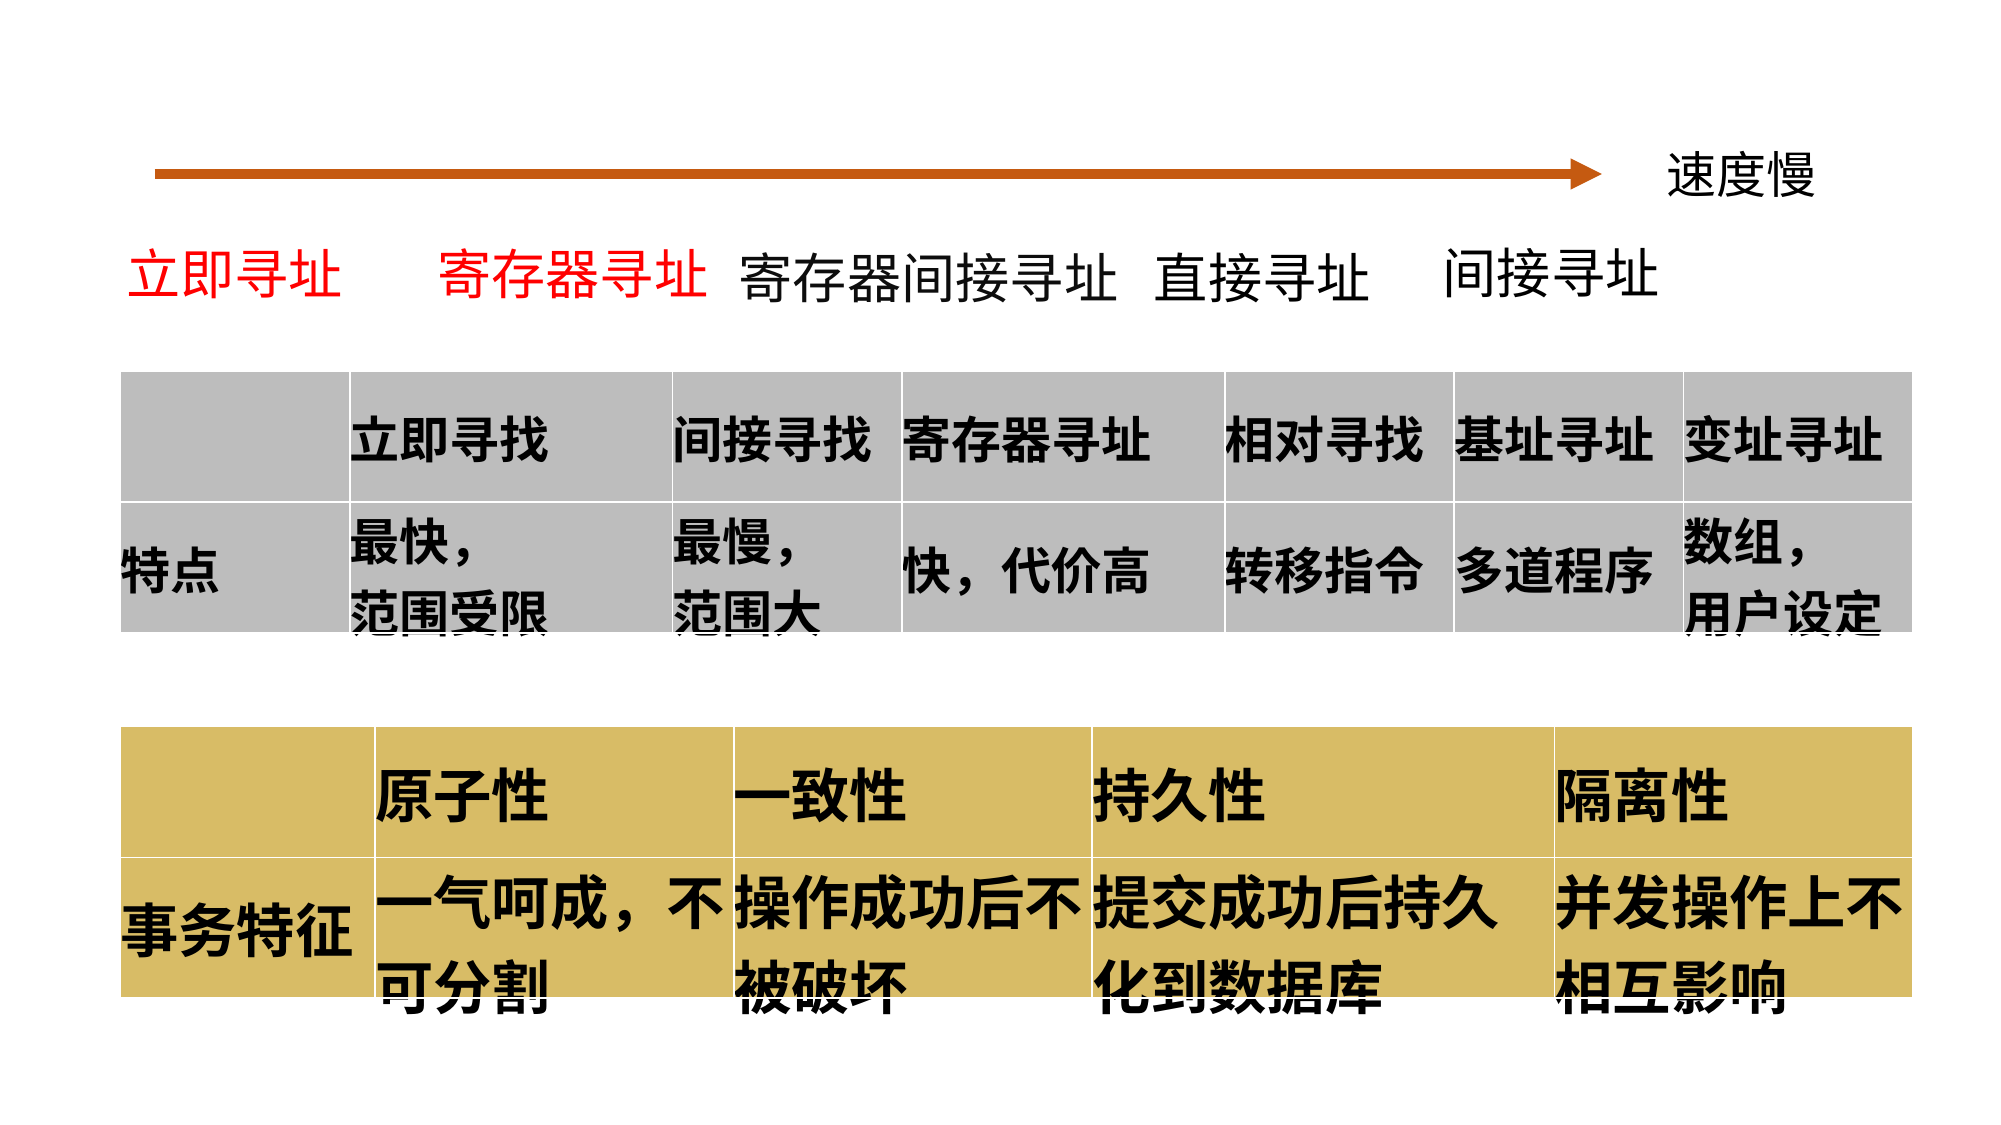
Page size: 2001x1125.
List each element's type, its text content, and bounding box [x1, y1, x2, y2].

table_cell 最慢， 范围大 [673, 503, 901, 632]
table_header 寄存器寻址 [903, 372, 1224, 501]
table_cell 转移指令 [1226, 503, 1453, 632]
table_header [121, 727, 374, 857]
text_box 间接寻址 [1428, 231, 1675, 312]
table_header 隔离性 [1555, 727, 1912, 857]
table_cell 一气呵成，不可分割 [376, 858, 733, 997]
table_header 变址寻址 [1684, 372, 1912, 501]
text_box 寄存器间接寻址 [724, 237, 1134, 317]
table_header 基址寻址 [1455, 372, 1683, 501]
table_cell 最快， 范围受限 [351, 503, 672, 632]
text_box 立即寻址 [111, 233, 359, 314]
table_header 持久性 [1093, 727, 1554, 857]
table_cell 事务特征 [121, 858, 374, 997]
text_box 速度慢 [1651, 136, 1831, 211]
table_cell 操作成功后不被破坏 [735, 858, 1091, 997]
table_header [121, 372, 349, 501]
table_header 立即寻找 [351, 372, 672, 501]
table_cell 数组， 用户设定 [1684, 503, 1912, 632]
table_cell 快，代价高 [903, 503, 1224, 632]
table_cell 多道程序 [1455, 503, 1683, 632]
table_header 相对寻找 [1226, 372, 1453, 501]
table_cell 提交成功后持久化到数据库 [1093, 858, 1554, 997]
text_box 寄存器寻址 [422, 233, 724, 314]
table_header 间接寻找 [673, 372, 901, 501]
text_box 直接寻址 [1139, 237, 1386, 317]
table_header 一致性 [735, 727, 1091, 857]
table_cell 特点 [121, 503, 349, 632]
table_header 原子性 [376, 727, 733, 857]
table_cell 并发操作上不相互影响 [1555, 858, 1912, 997]
